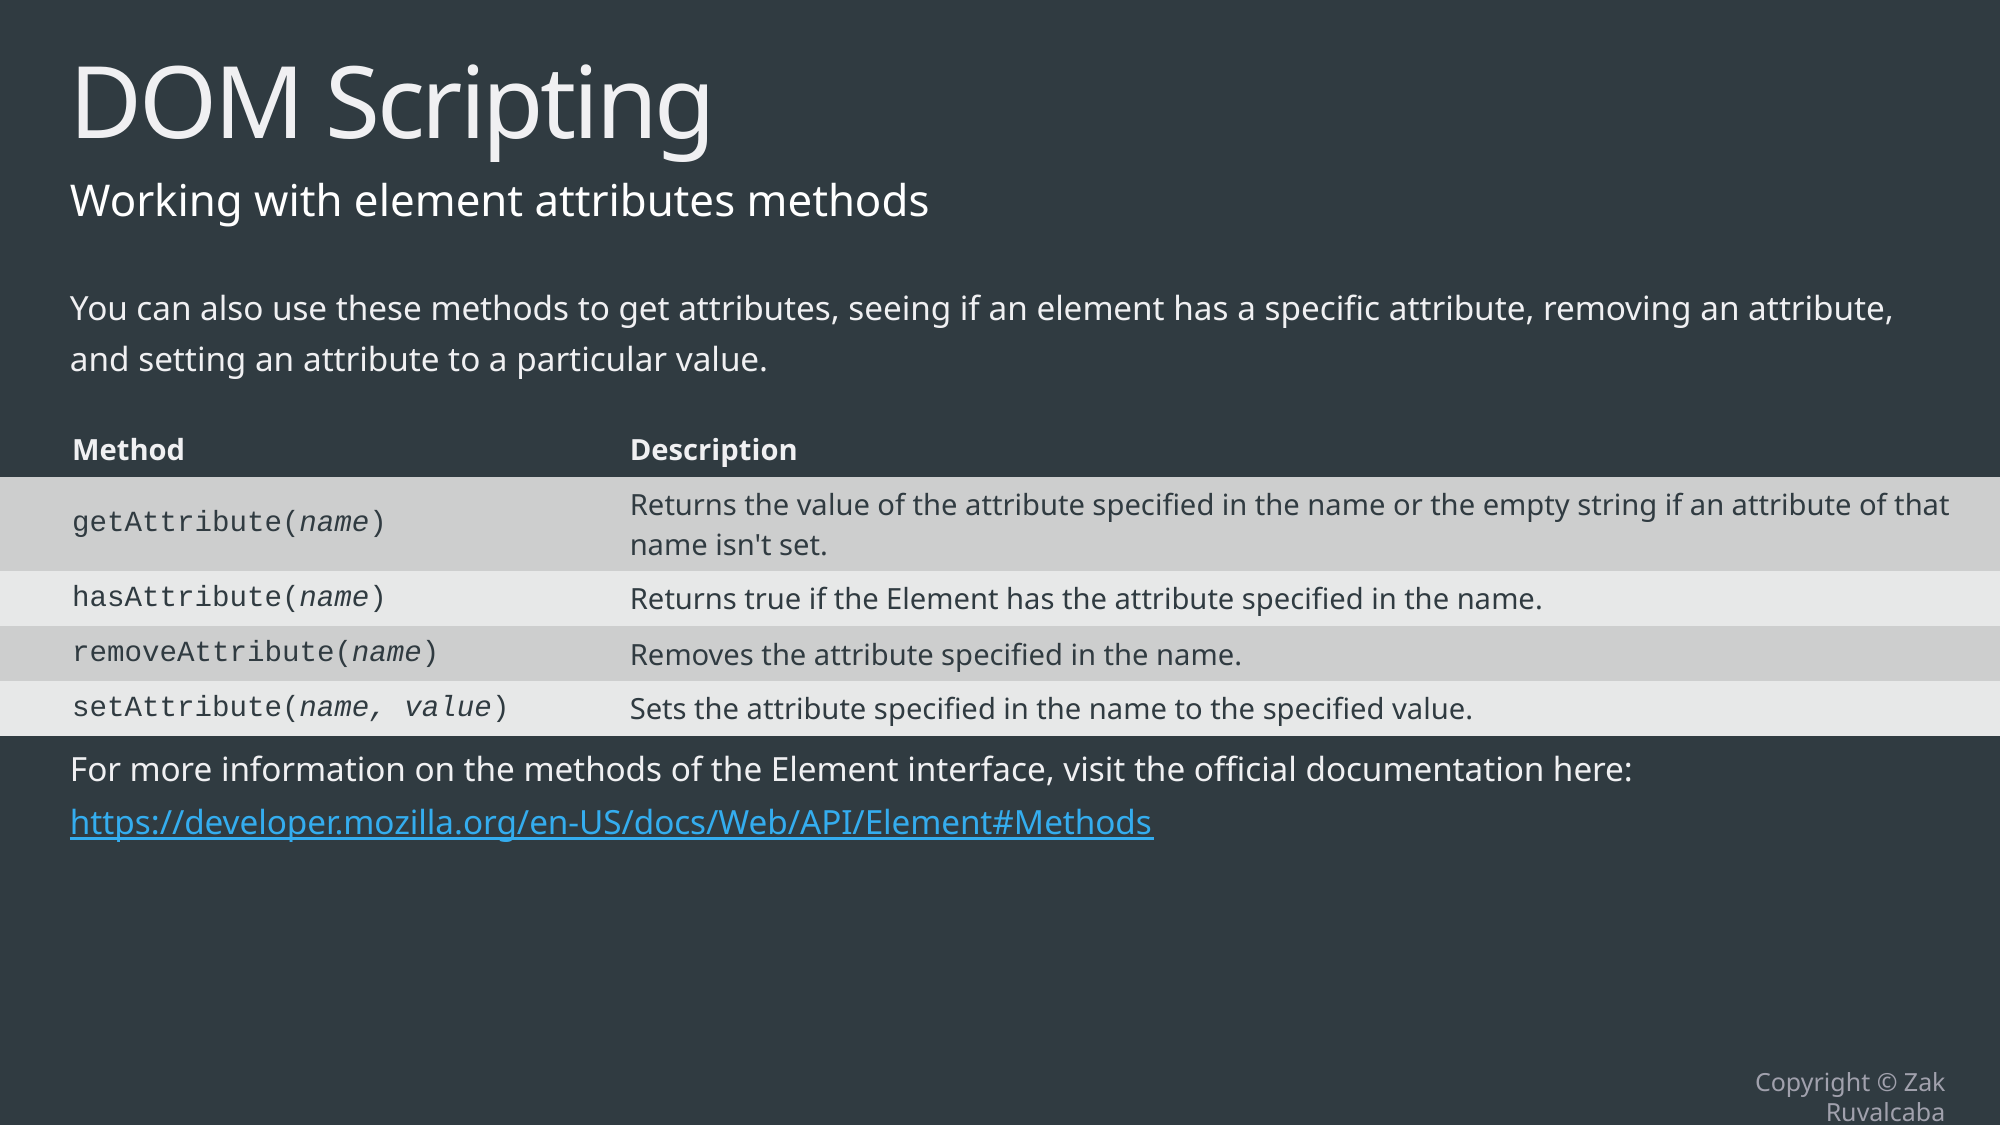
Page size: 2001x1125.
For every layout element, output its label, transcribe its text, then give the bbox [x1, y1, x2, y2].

table_cell Removes the attribute specified in the name. [615, 626, 2000, 681]
list Working with element attributes methods [55, 149, 1820, 209]
title DOM Scripting [55, 30, 1819, 149]
table_header Description [615, 422, 2000, 477]
list You can also use these methods to get attributes, seeing if an element has a specific attribute, removing an attribute, and setting an attribute to a particular value. For more information on the methods of the Element interface, visit the official documentation here: https://developer.mozilla.org/en-US/docs/Web/API/Element#Methods [55, 736, 1940, 1035]
table_cell Returns the value of the attribute specified in the name or the empty string if an attribute of that name isn't set. [615, 477, 2000, 571]
table_cell hasAttribute(name) [0, 571, 615, 626]
table_cell setAttribute(name, value) [0, 681, 615, 736]
table_cell Sets the attribute specified in the name to the specified value. [615, 681, 2000, 736]
table_cell getAttribute(name) [0, 477, 615, 571]
table_header Method [0, 422, 615, 477]
list You can also use these methods to get attributes, seeing if an element has a specific attribute, removing an attribute, and setting an attribute to a particular value. For more information on the methods of the Element interface, visit the official documentation here: https://developer.mozilla.org/en-US/docs/Web/API/Element#Methods [55, 267, 1940, 422]
table_cell removeAttribute(name) [0, 626, 615, 681]
table_cell Returns true if the Element has the attribute specified in the name. [615, 571, 2000, 626]
